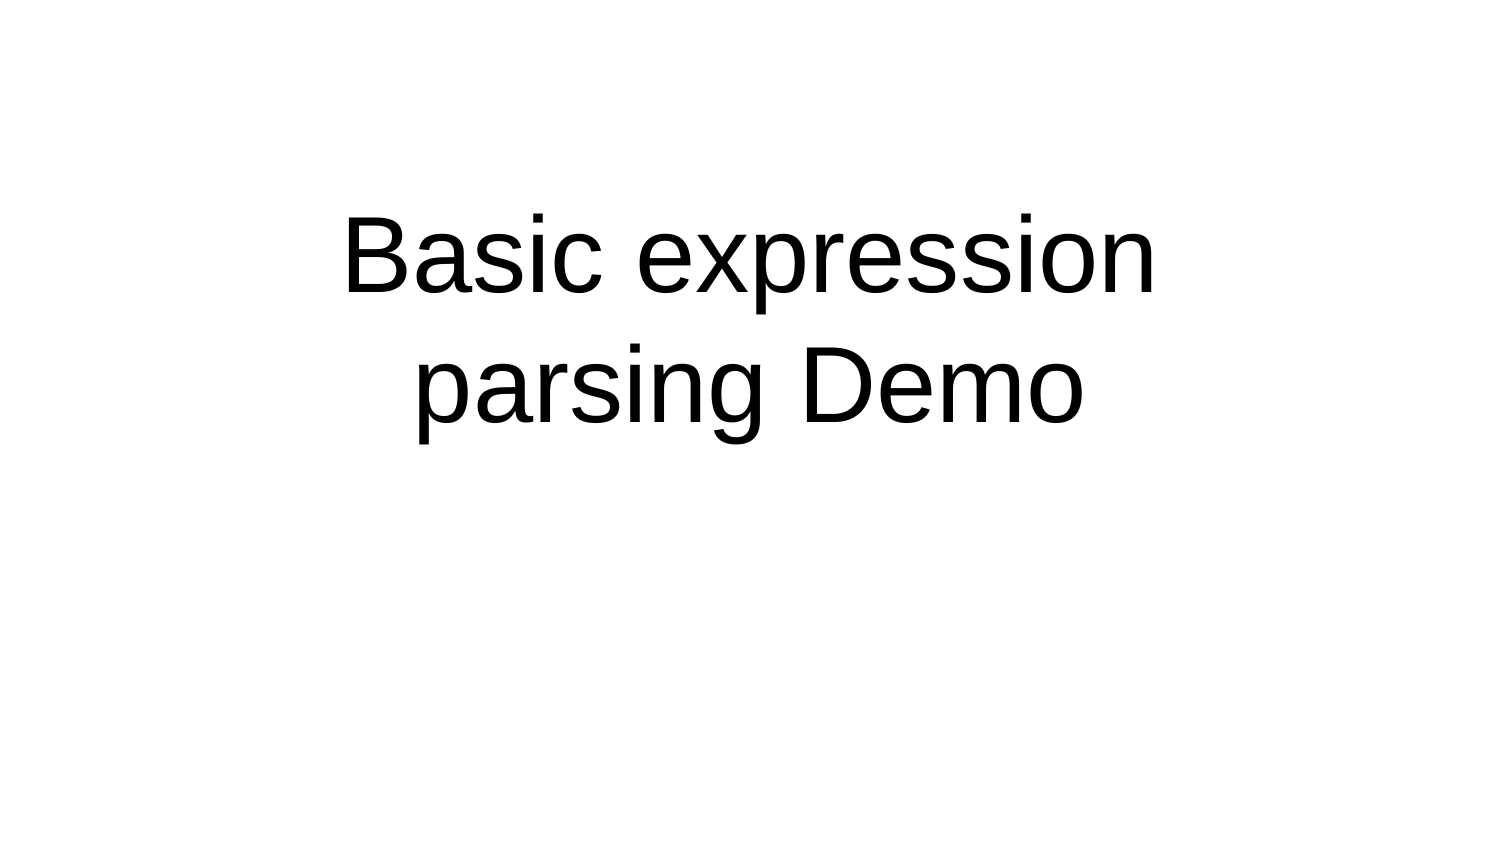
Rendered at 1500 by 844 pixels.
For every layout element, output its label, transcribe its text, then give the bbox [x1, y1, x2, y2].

title Basic expression parsing Demo [51, 122, 1449, 459]
